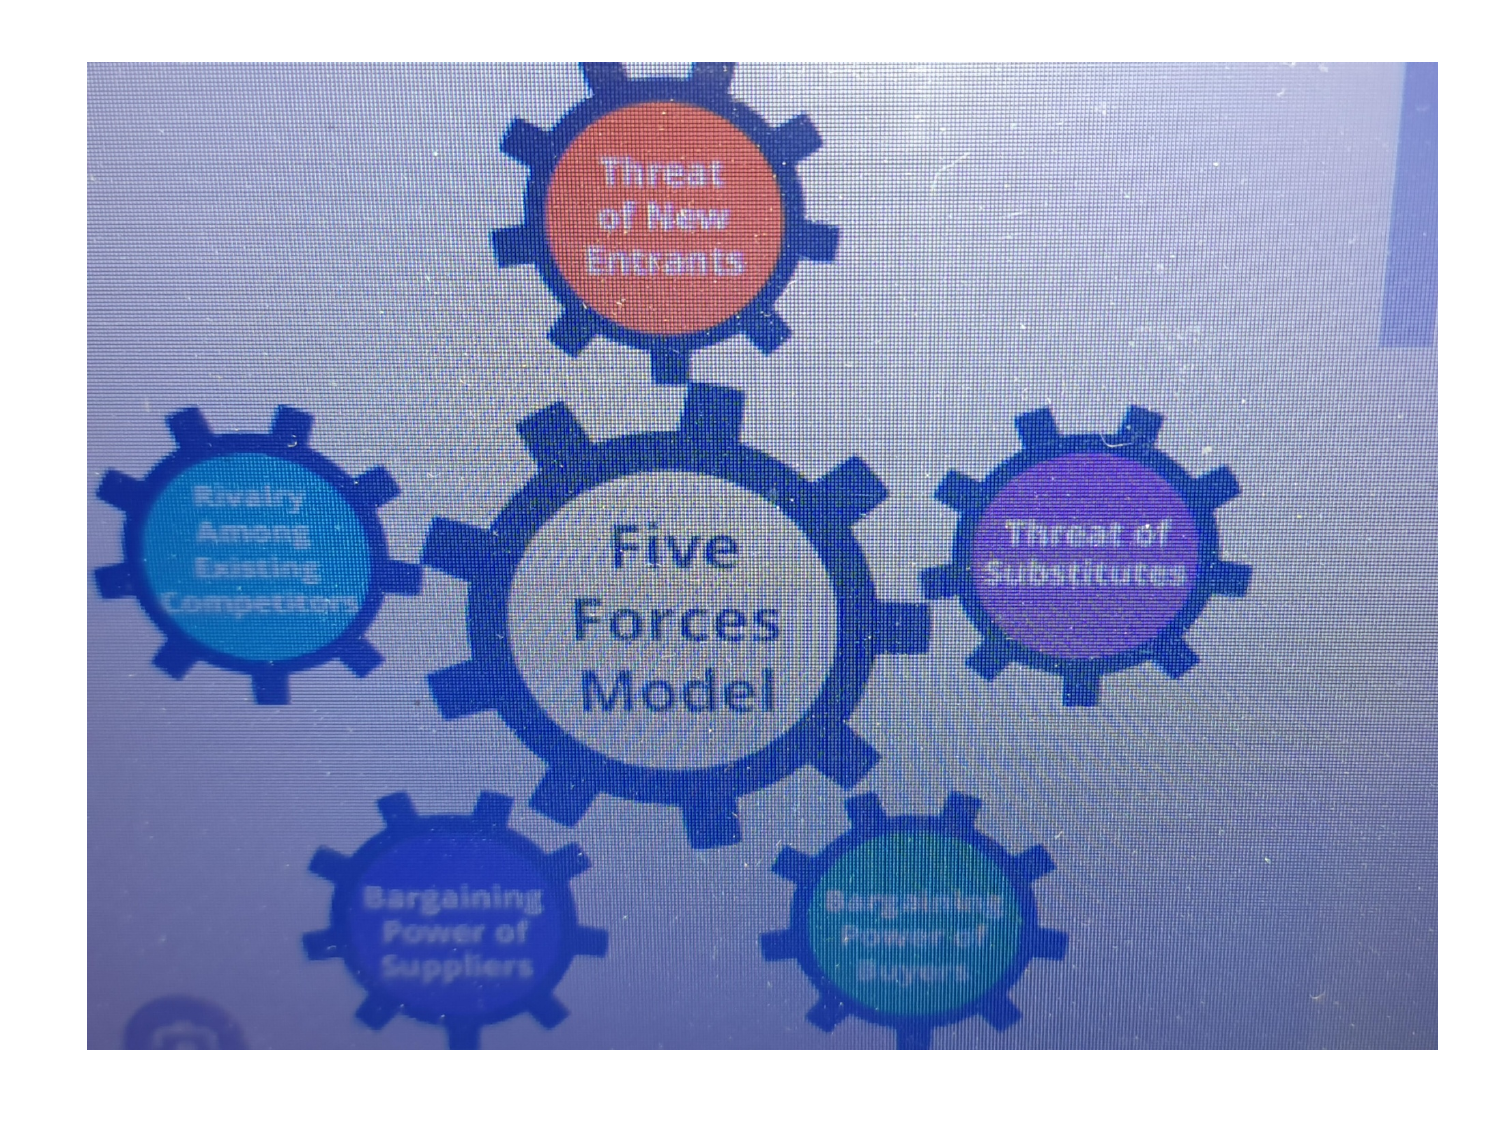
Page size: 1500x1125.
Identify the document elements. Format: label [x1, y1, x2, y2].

picture [87, 62, 1438, 1051]
